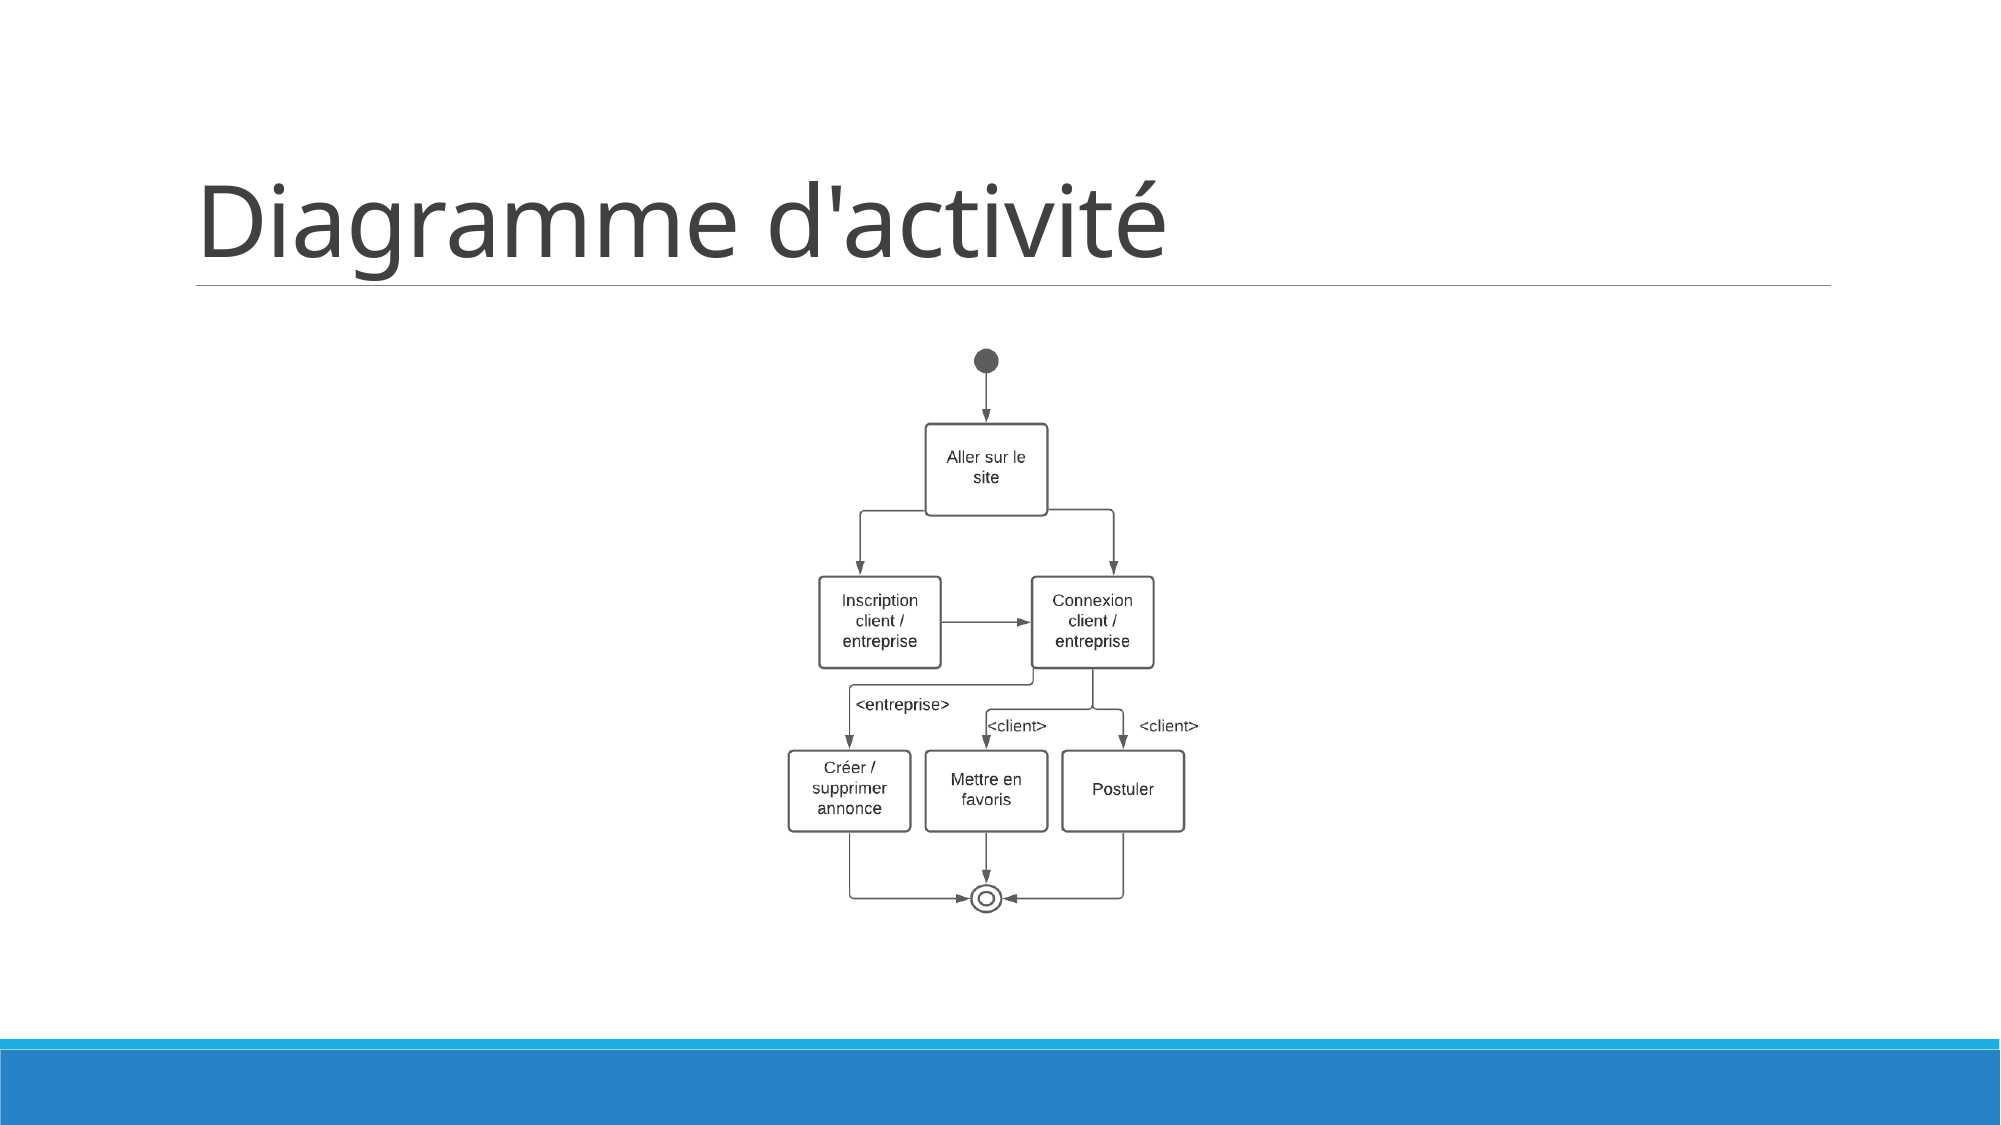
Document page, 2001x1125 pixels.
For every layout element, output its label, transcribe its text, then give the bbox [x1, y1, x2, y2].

picture [758, 345, 1291, 943]
title Diagramme d'activité [180, 47, 1830, 285]
